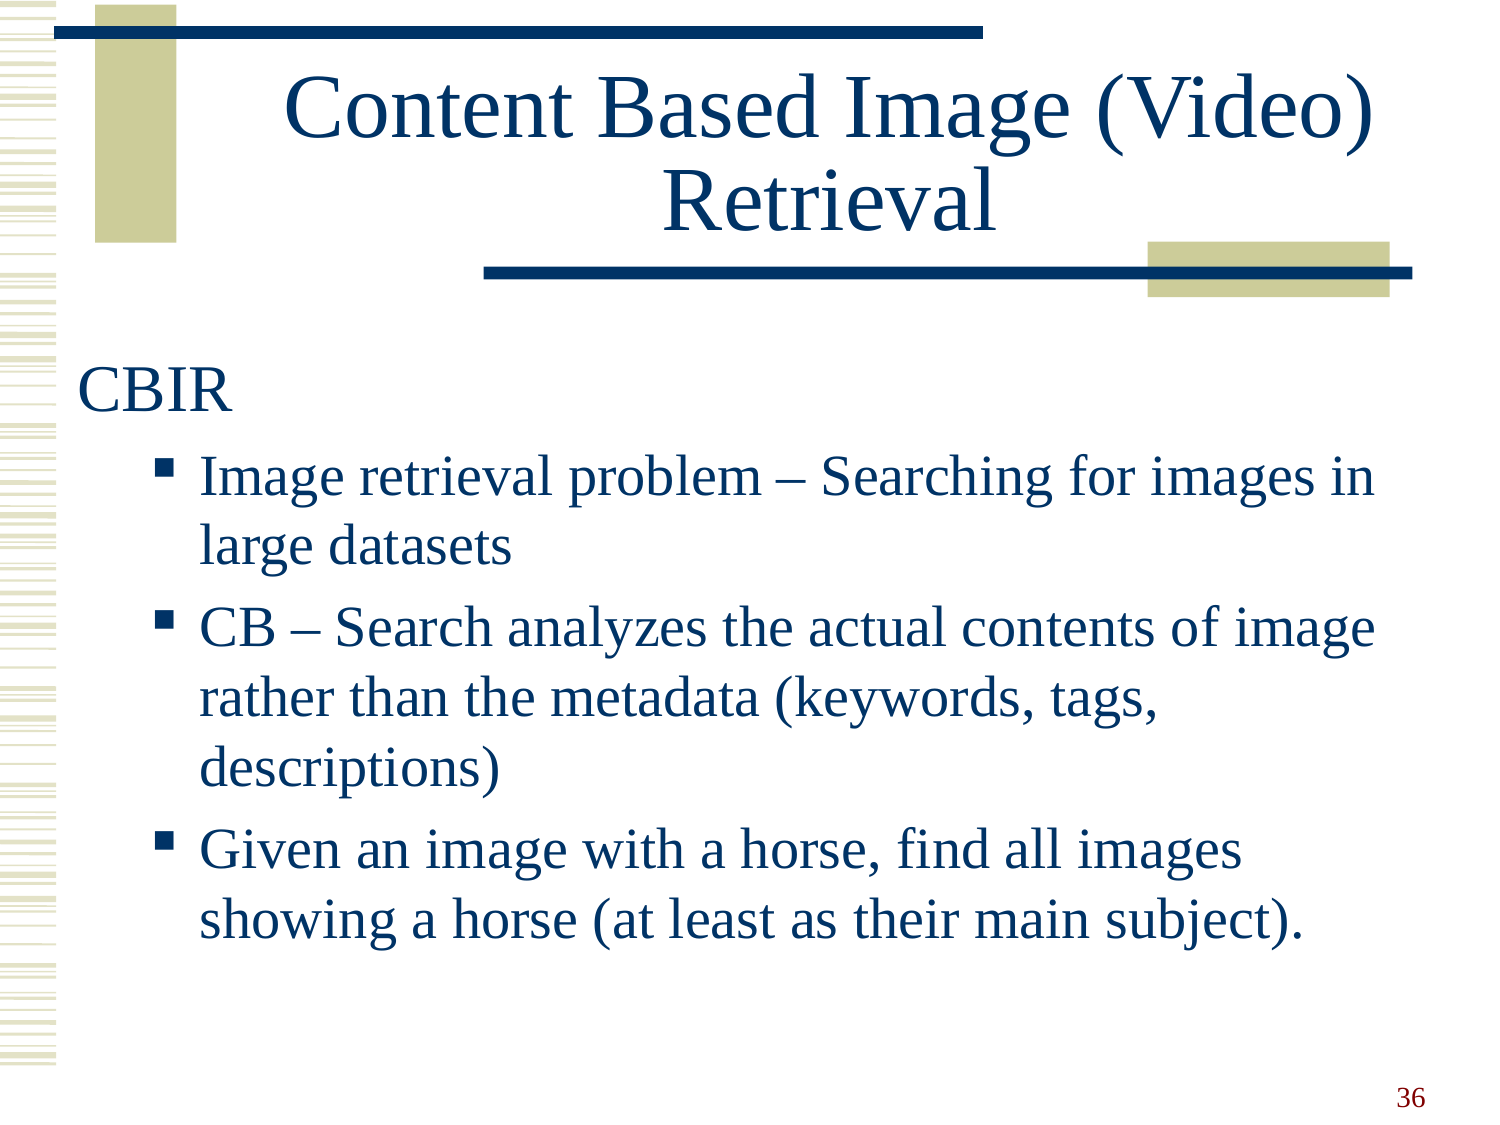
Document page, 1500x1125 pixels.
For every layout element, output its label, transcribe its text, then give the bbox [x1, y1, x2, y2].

text_box 36 [1080, 1062, 1441, 1121]
list CBIR Image retrieval problem – Searching for images in large datasets CB – Search analyzes the actual contents of image rather than the metadata (keywords, tags, descriptions) Given an image with a horse, find all images showing a horse (at least as their main subject). [62, 337, 1463, 1062]
title Content Based Image (Video) Retrieval [224, 62, 1436, 251]
